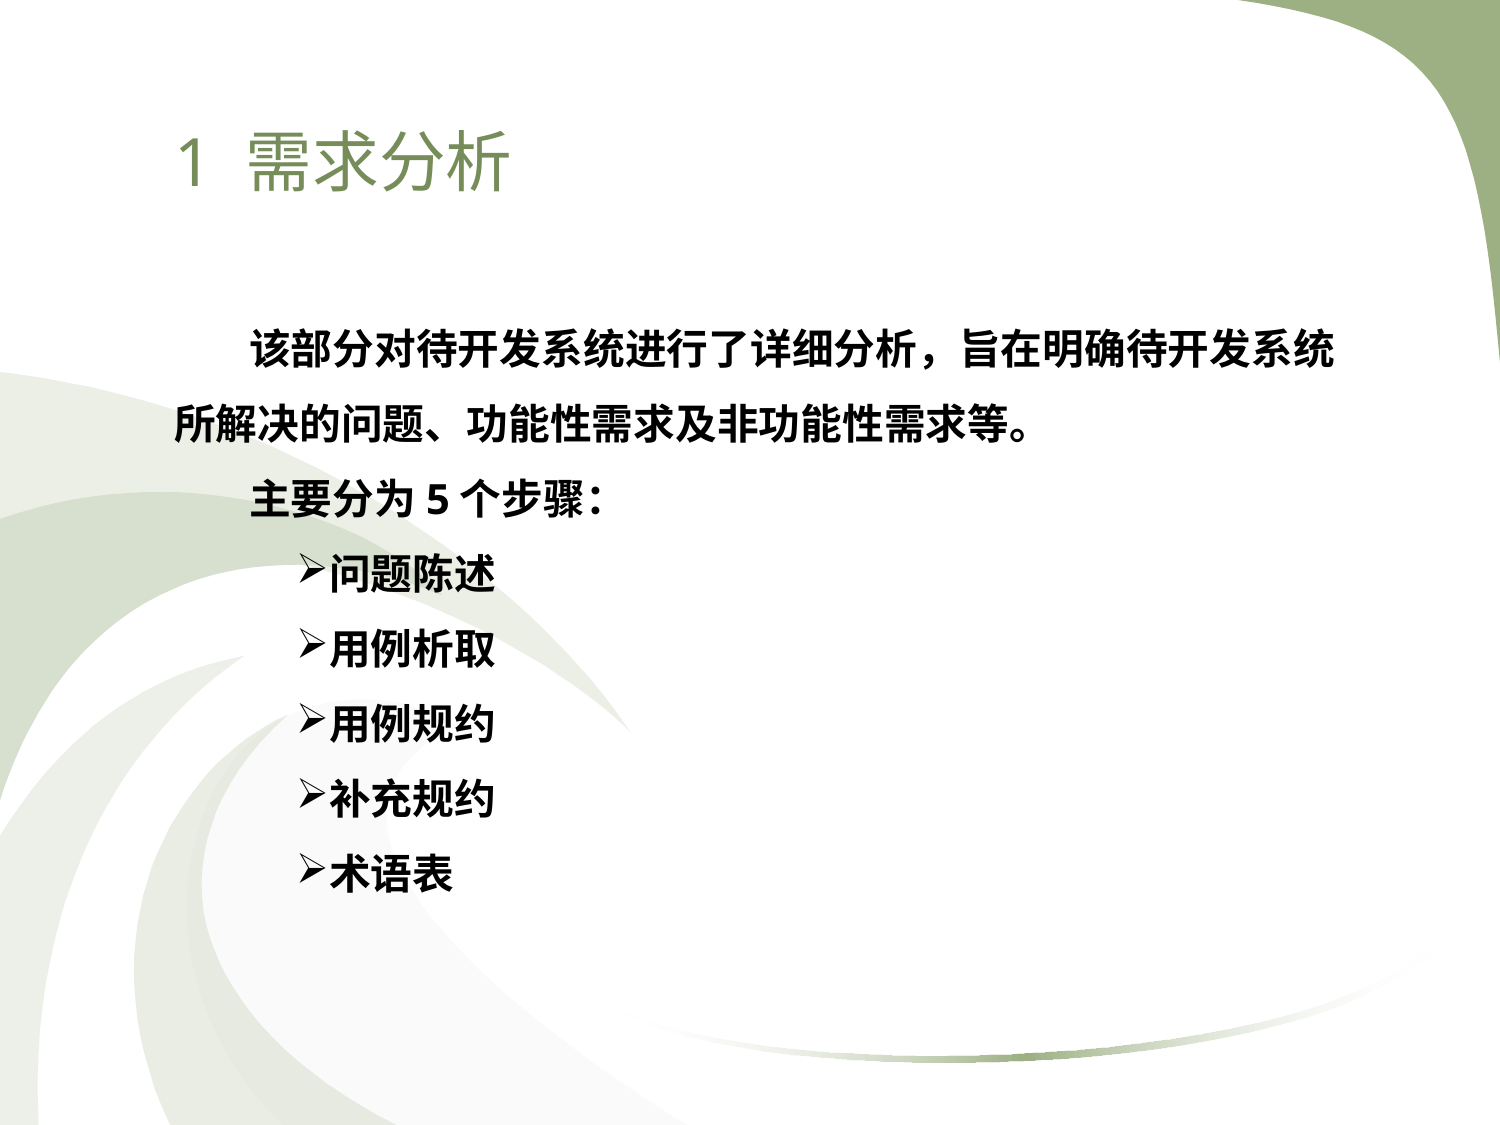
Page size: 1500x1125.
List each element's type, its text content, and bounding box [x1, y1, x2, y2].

title 1 需求分析 [159, 112, 1285, 208]
text_box 该部分对待开发系统进行了详细分析，旨在明确待开发系统所解决的问题、功能性需求及非功能性需求等。 主要分为5个步骤： 问题陈述 用例析取 用例规约 补充规约 术语表 [159, 290, 1365, 906]
